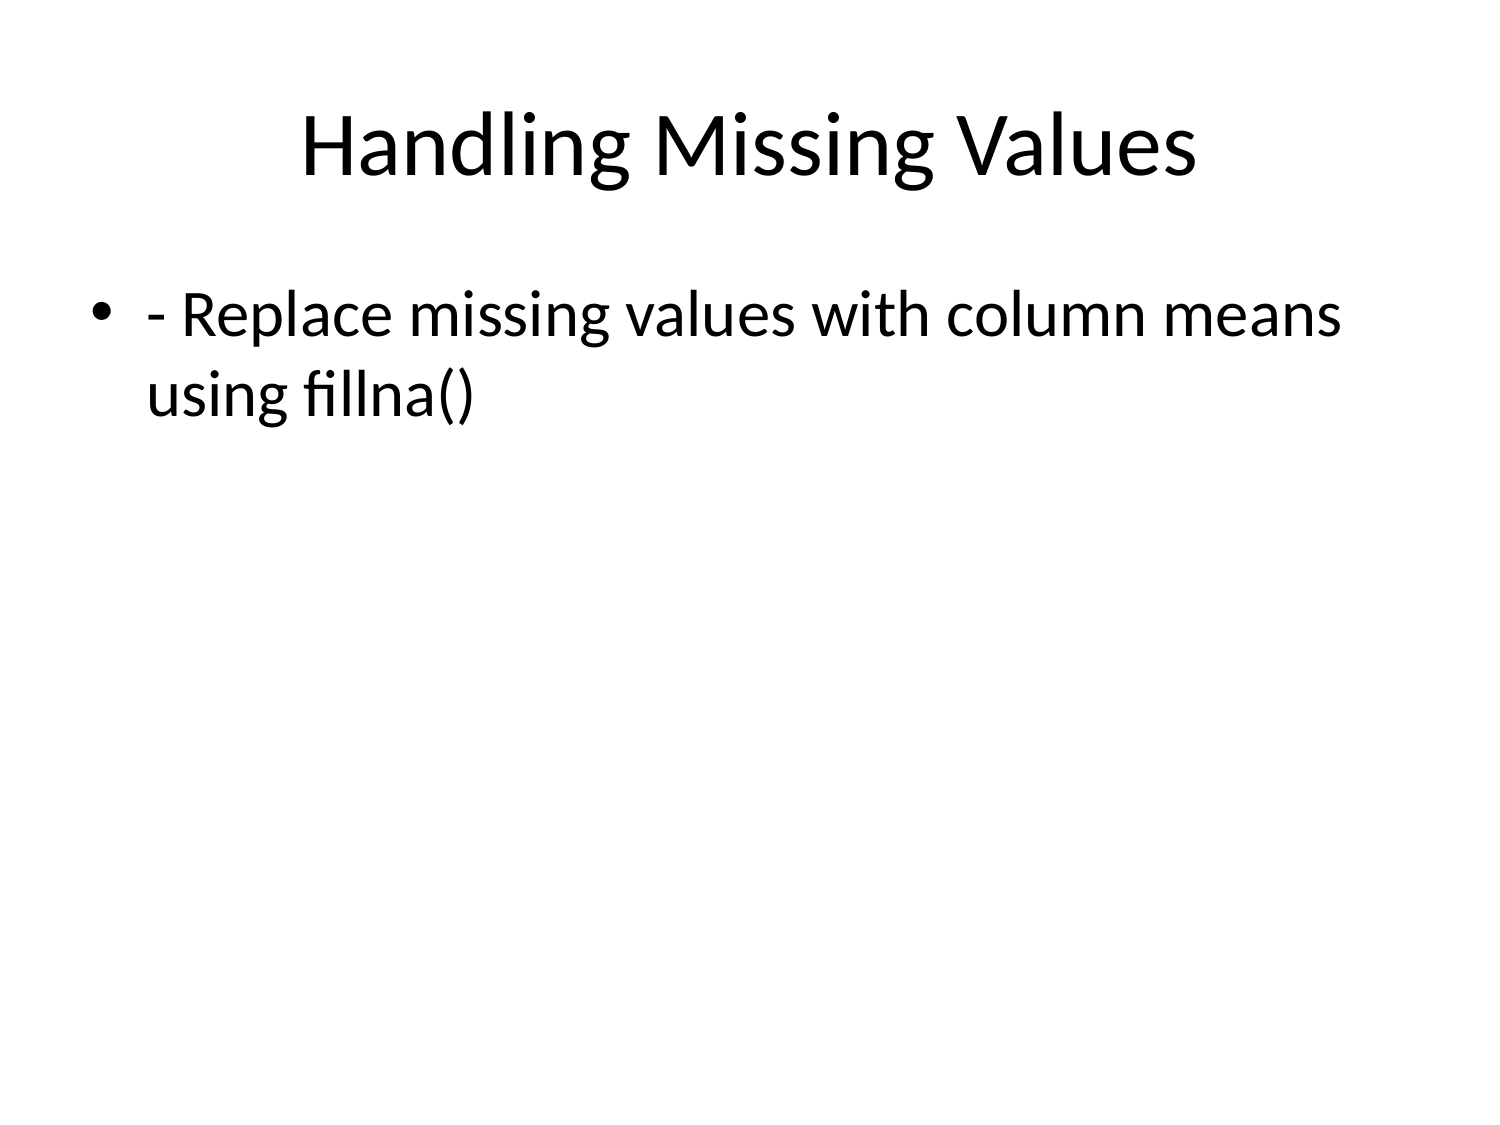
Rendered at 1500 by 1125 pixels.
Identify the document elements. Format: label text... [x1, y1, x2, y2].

list - Replace missing values with column means using fillna() [75, 262, 1425, 1005]
title Handling Missing Values [75, 45, 1425, 233]
